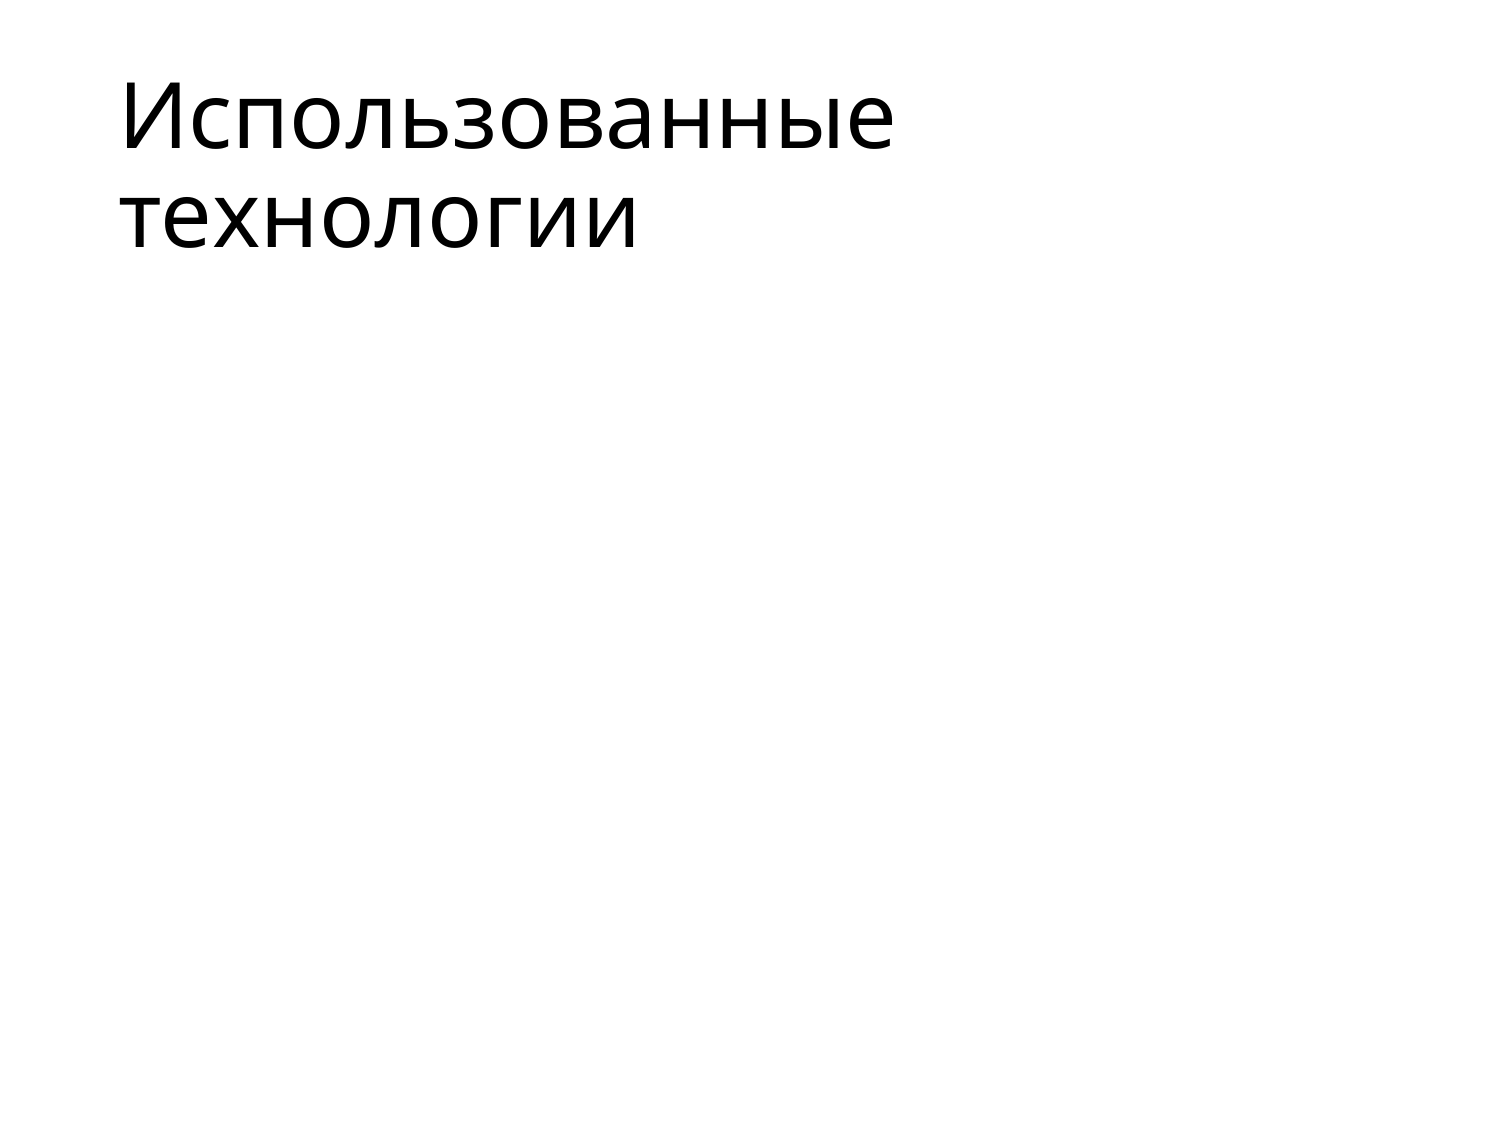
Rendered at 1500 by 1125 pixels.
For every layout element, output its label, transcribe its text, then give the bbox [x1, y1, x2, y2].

title Использованные технологии [103, 59, 1397, 278]
